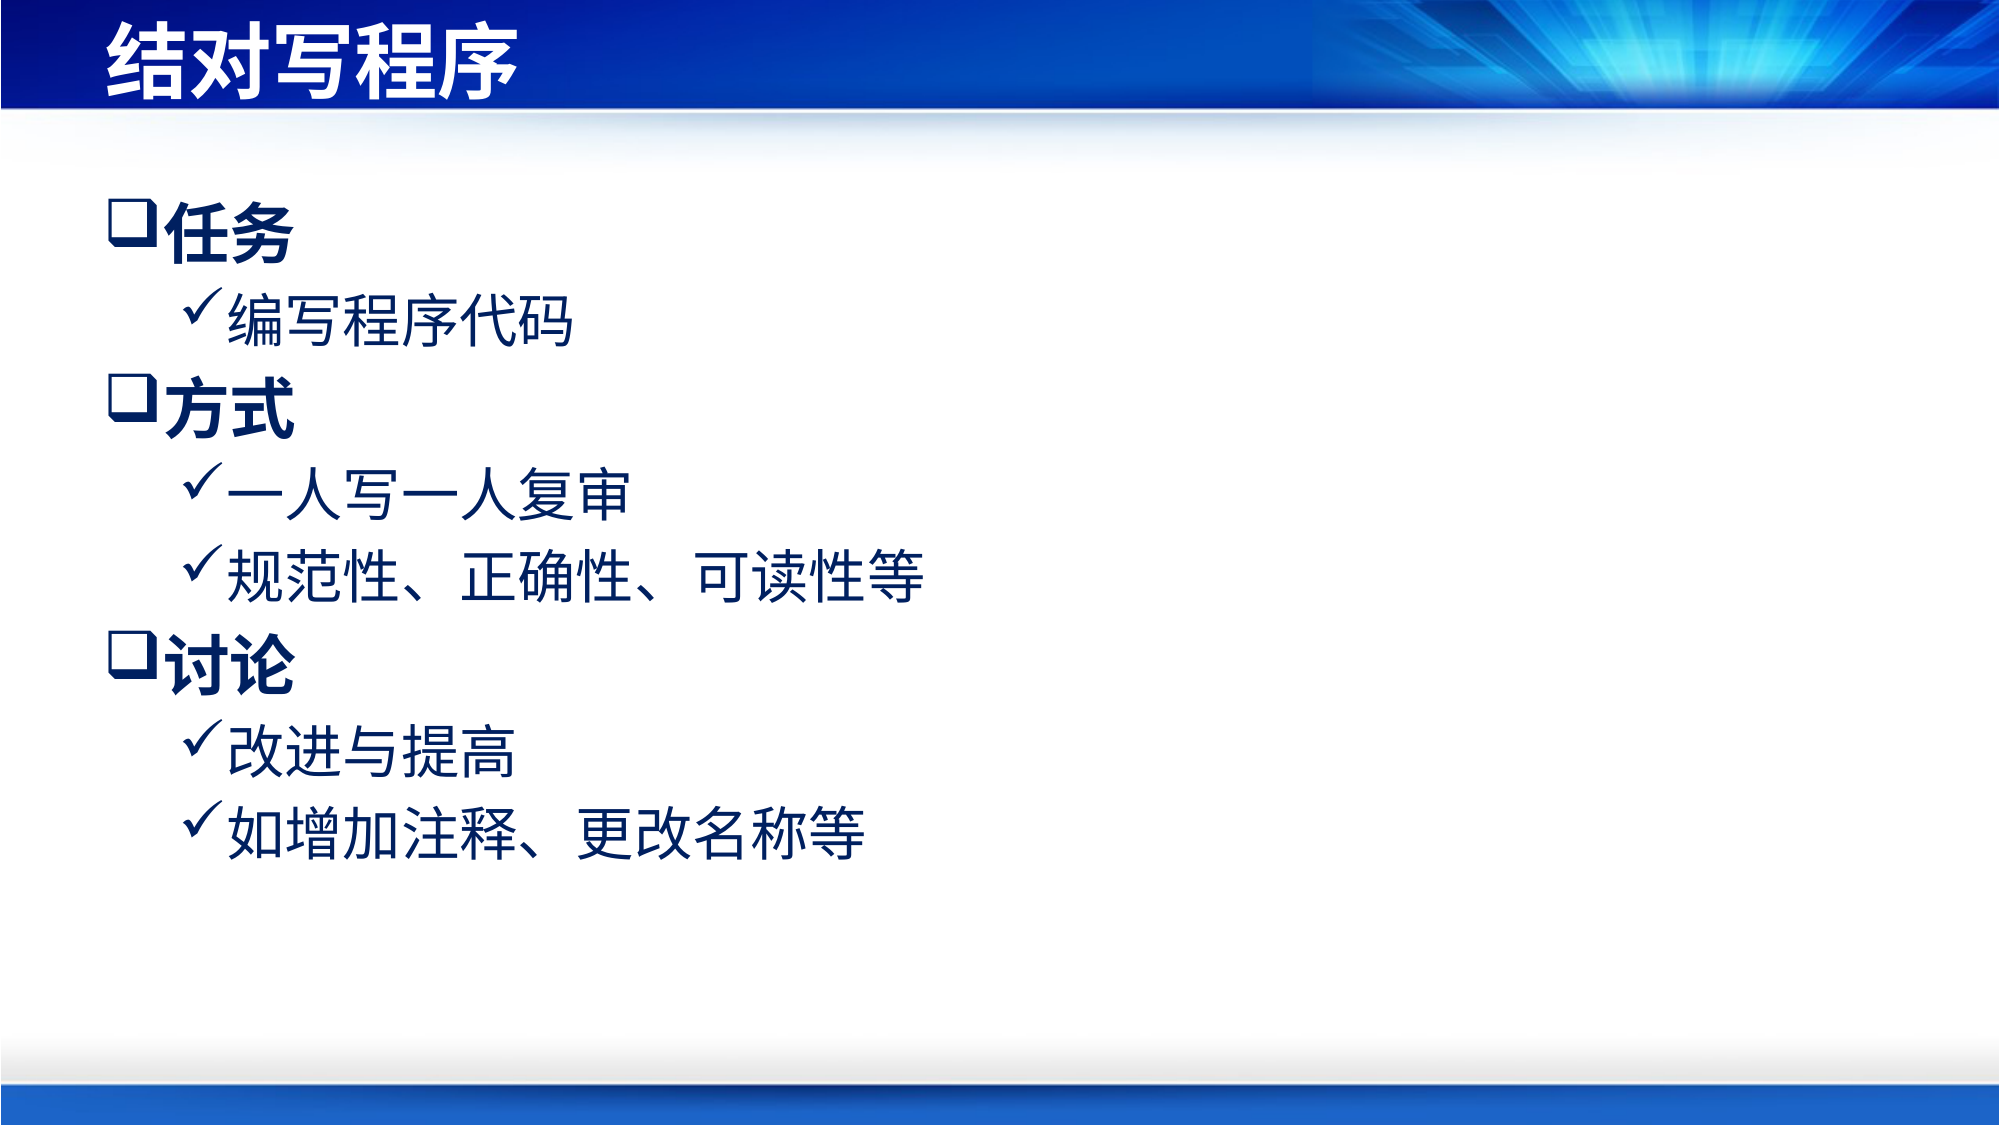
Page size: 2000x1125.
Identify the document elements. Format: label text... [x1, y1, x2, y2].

title 结对写程序 [90, 1, 1880, 118]
picture [1, 0, 1999, 1125]
list 任务 编写程序代码 方式 一人写一人复审 规范性、正确性、可读性等 讨论 改进与提高 如增加注释、更改名称等 [88, 184, 1880, 1012]
